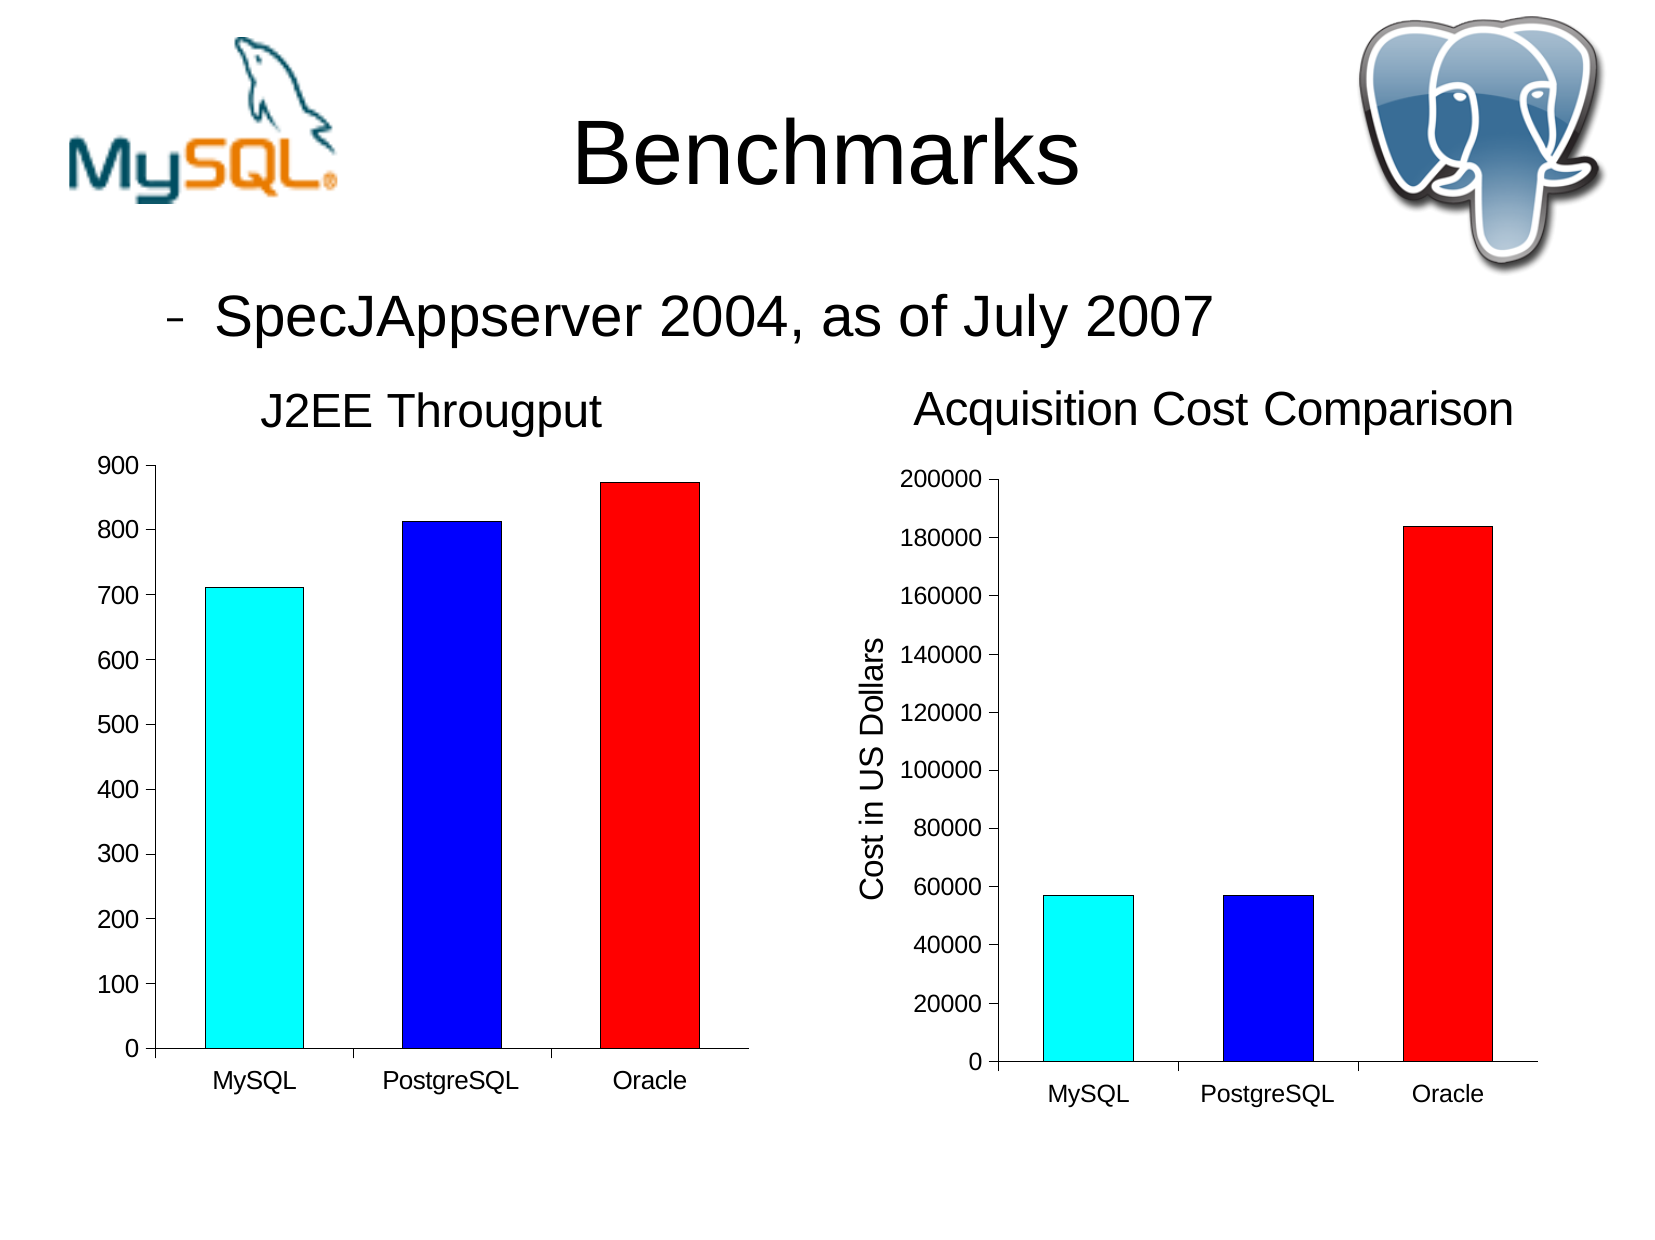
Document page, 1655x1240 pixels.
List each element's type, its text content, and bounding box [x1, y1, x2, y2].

text_box 900 [95, 446, 142, 480]
text_box [69, 37, 338, 204]
text_box Cost in US Dollars [850, 635, 892, 904]
title Benchmarks [569, 91, 1084, 268]
text_box 180000 [897, 518, 983, 552]
text_box J2EE Througput [258, 377, 603, 438]
text_box Acquisition Cost Comparison [911, 374, 1517, 435]
text_box 200 [95, 900, 140, 934]
text_box 60000 [911, 867, 983, 901]
text_box 200000 [897, 460, 985, 493]
text_box MySQL [1045, 1080, 1132, 1108]
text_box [988, 478, 1538, 1072]
text_box 100 [95, 965, 140, 999]
text_box 160000 [897, 577, 983, 610]
text_box 700 [95, 575, 140, 610]
text_box 120000 [897, 694, 983, 727]
text_box 300 [95, 834, 140, 868]
text_box Oracle [610, 1066, 690, 1095]
text_box 100000 [897, 751, 983, 784]
text_box 140000 [897, 635, 983, 669]
text_box 80000 [911, 809, 983, 842]
text_box PostgreSQL [380, 1066, 522, 1095]
text_box 0 [966, 1043, 984, 1076]
text_box 800 [95, 510, 140, 544]
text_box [145, 464, 749, 1059]
text_box 0 [122, 1029, 141, 1063]
text_box [1356, 16, 1609, 276]
text_box MySQL [210, 1066, 299, 1095]
text_box PostgreSQL [1198, 1080, 1337, 1108]
text_box 40000 [911, 926, 983, 959]
text_box Oracle [1409, 1080, 1487, 1108]
text_box 400 [95, 770, 140, 805]
text_box 20000 [911, 984, 983, 1018]
text_box 600 [95, 641, 140, 675]
text_box – SpecJAppserver 2004, as of July 2007 [163, 268, 1216, 350]
text_box 500 [95, 705, 140, 739]
